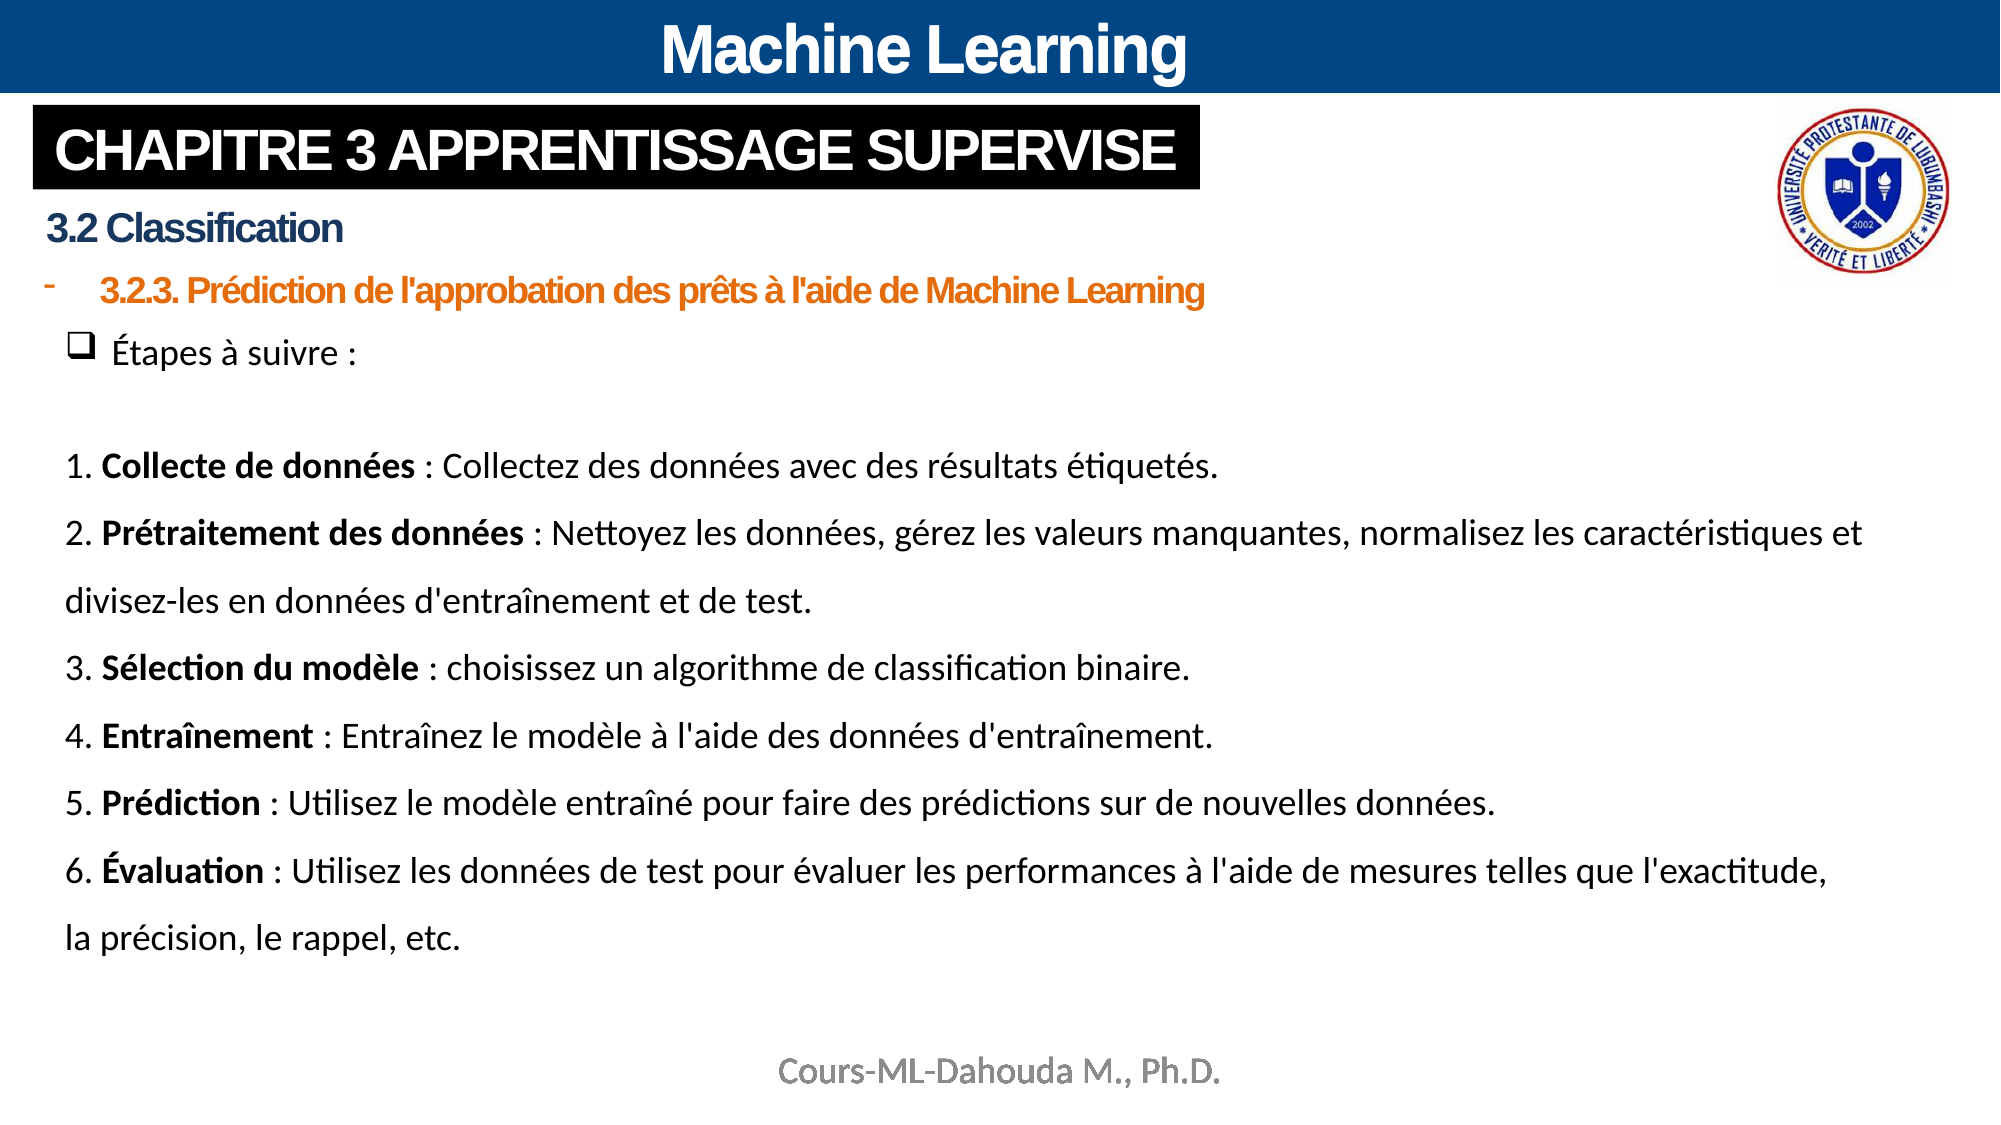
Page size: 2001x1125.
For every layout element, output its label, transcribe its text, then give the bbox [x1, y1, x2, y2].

text_box 3.2 Classification [31, 143, 1388, 255]
text_box 3.2.3. Prédiction de l'approbation des prêts à l'aide de Machine Learning [28, 255, 1988, 318]
picture [1774, 99, 1952, 287]
text_box Machine Learning [0, 0, 1850, 93]
text_box Étapes à suivre : 1. Collecte de données : Collectez des données avec des résultats étiquetés. 2. Prétraitement des données : Nettoyez les données, gérez les valeurs manquantes, normalisez les caractéristiques et divisez-les en données d'entraînement et de test. 3. Sélection du modèle : choisissez un algorithme de classification binaire. 4. Entraînement : Entraînez le modèle à l'aide des données d'entraînement. 5. Prédiction : Utilisez le modèle entraîné pour faire des prédictions sur de nouvelles données. 6. Évaluation : Utilisez les données de test pour évaluer les performances à l'aide de mesures telles que l'exactitude, la précision, le rappel, etc. [50, 320, 1963, 1001]
text_box Cours-ML-Dahouda M., Ph.D. [680, 1046, 1320, 1092]
text_box CHAPITRE 3 APPRENTISSAGE SUPERVISE [32, 104, 1200, 190]
